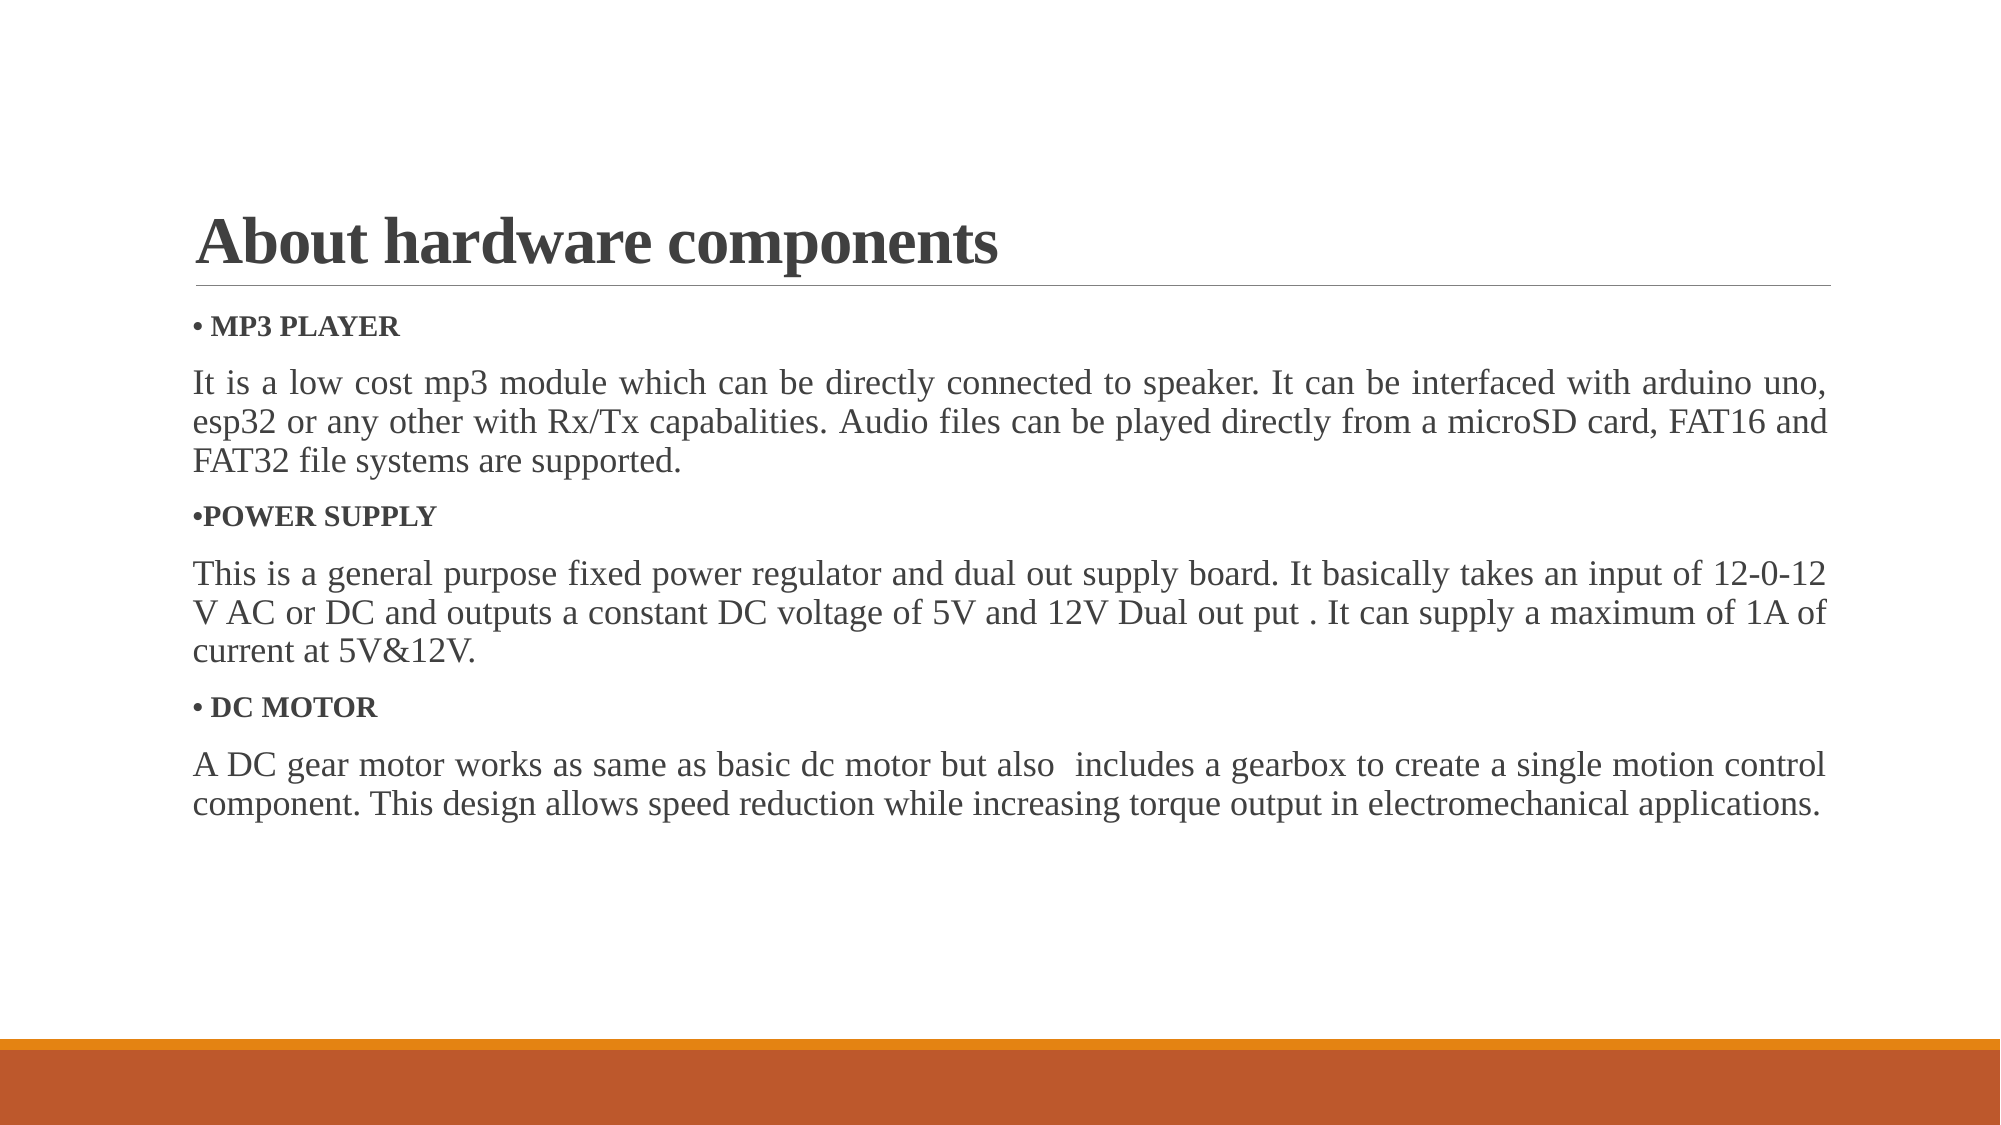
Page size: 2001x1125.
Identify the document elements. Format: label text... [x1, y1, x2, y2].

list • MP3 PLAYER It is a low cost mp3 module which can be directly connected to speaker. It can be interfaced with arduino uno, esp32 or any other with Rx/Tx capabalities. Audio files can be played directly from a microSD card, FAT16 and FAT32 file systems are supported. •POWER SUPPLY This is a general purpose fixed power regulator and dual out supply board. It basically takes an input of 12-0-12 V AC or DC and outputs a constant DC voltage of 5V and 12V Dual out put . It can supply a maximum of 1A of current at 5V&12V. • DC MOTOR A DC gear motor works as same as basic dc motor but also includes a gearbox to create a single motion control component. This design allows speed reduction while increasing torque output in electromechanical applications. [180, 302, 1830, 963]
title About hardware components [180, 47, 1830, 285]
